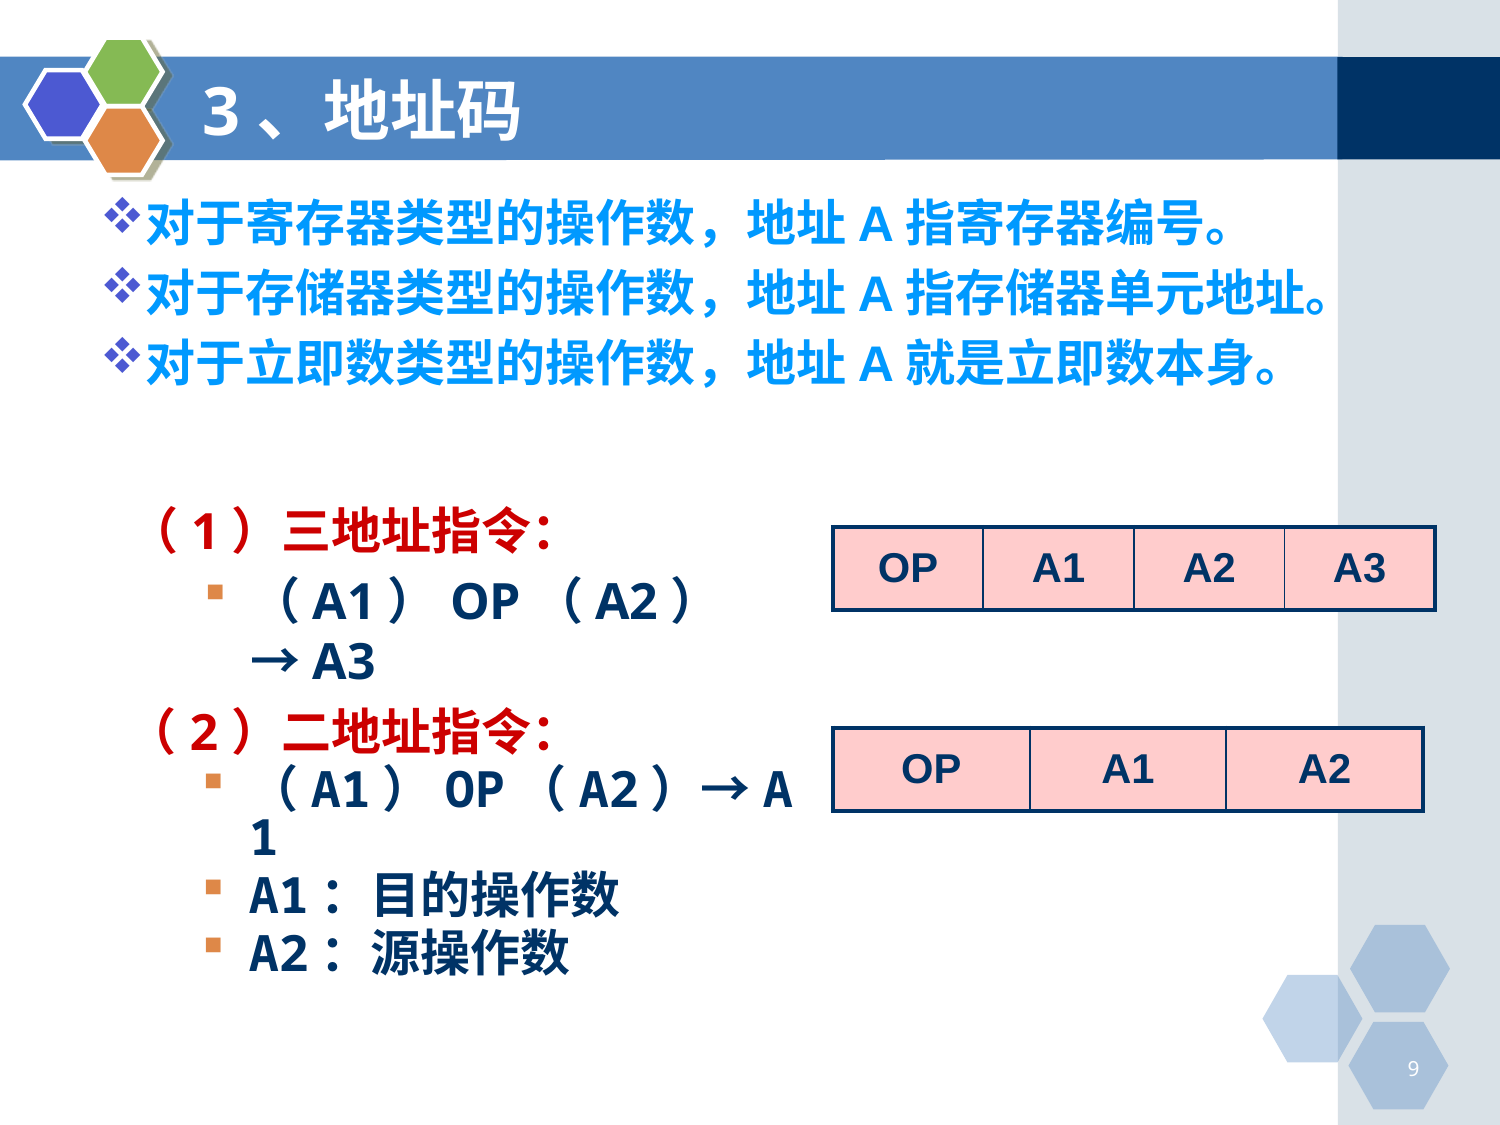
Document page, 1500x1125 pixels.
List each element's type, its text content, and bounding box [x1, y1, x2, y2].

table_header A3 [1285, 529, 1433, 608]
table_header A2 [1135, 529, 1284, 608]
table_header A1 [984, 529, 1133, 608]
title 3、地址码 [187, 62, 1288, 155]
text_box （2）二地址指令： （A1）OP（A2）→A1 A1：目的操作数 A2：源操作数 [112, 704, 809, 976]
table_header A2 [1227, 730, 1421, 809]
table_header OP [835, 529, 982, 608]
text_box 对于寄存器类型的操作数，地址A指寄存器编号。 对于存储器类型的操作数，地址A指存储器单元地址。 对于立即数类型的操作数，地址A就是立即数本身。 [85, 184, 1371, 400]
list （1）三地址指令： （A1）OP（A2）→A3 [114, 491, 762, 657]
table_header A1 [1031, 730, 1225, 809]
slide_number 9 [1359, 1047, 1435, 1086]
table_header OP [835, 730, 1029, 809]
